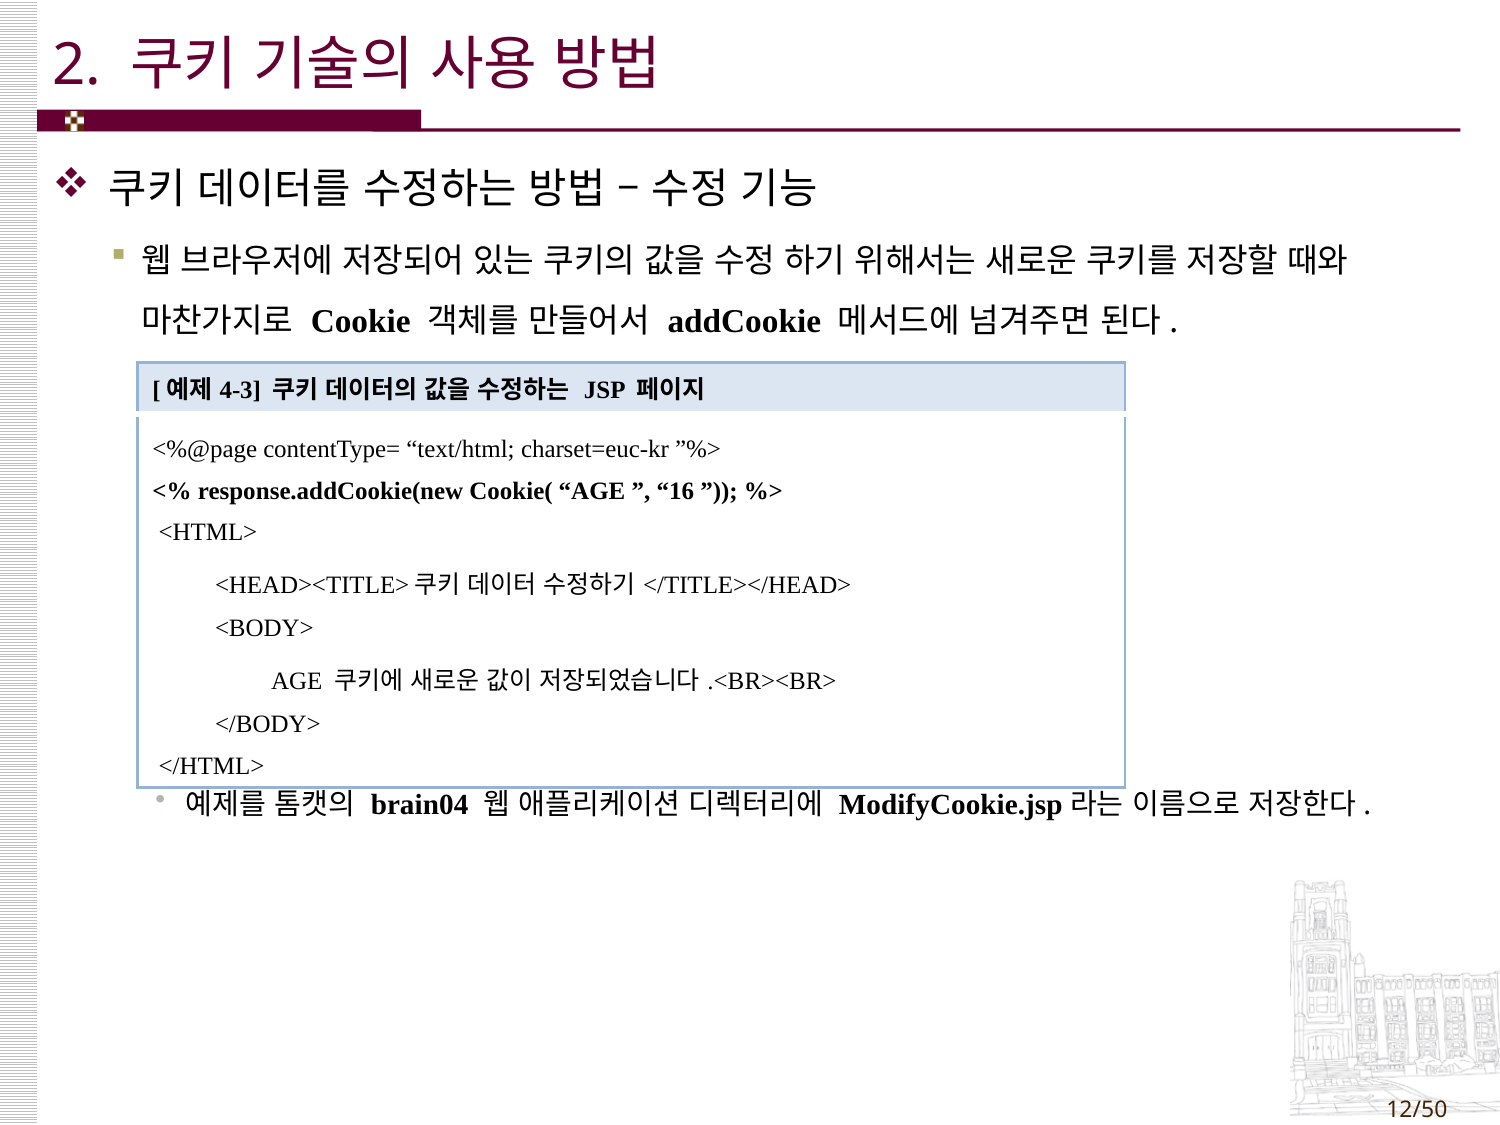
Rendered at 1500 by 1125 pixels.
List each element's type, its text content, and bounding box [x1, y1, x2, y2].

list 쿠키 데이터를 수정하는 방법 – 수정 기능 웹 브라우저에 저장되어 있는 쿠키의 값을 수정 하기 위해서는 새로운 쿠키를 저장할 때와 마찬가지로 Cookie 객체를 만들어서 addCookie 메서드에 넘겨주면 된다. 예제를 톰캣의 brain04 웹 애플리케이션 디렉터리에 ModifyCookie.jsp라는 이름으로 저장한다. [37, 154, 1463, 1093]
table_header [예제4-3] 쿠키 데이터의 값을 수정하는 JSP 페이지 [139, 364, 1124, 411]
picture [1290, 874, 1500, 1125]
picture [65, 111, 84, 131]
table_cell <%@page contentType= “text/html; charset=euc-kr ”%> <% response.addCookie(new Cookie( “AGE ”, “16 ”)); %> <HTML> <HEAD><TITLE>쿠키 데이터 수정하기</TITLE></HEAD> <BODY> AGE 쿠키에 새로운 값이 저장되었습니다.<BR><BR> </BODY> </HTML> [139, 417, 1124, 786]
title 2. 쿠키 기술의 사용 방법 [36, 13, 1426, 109]
